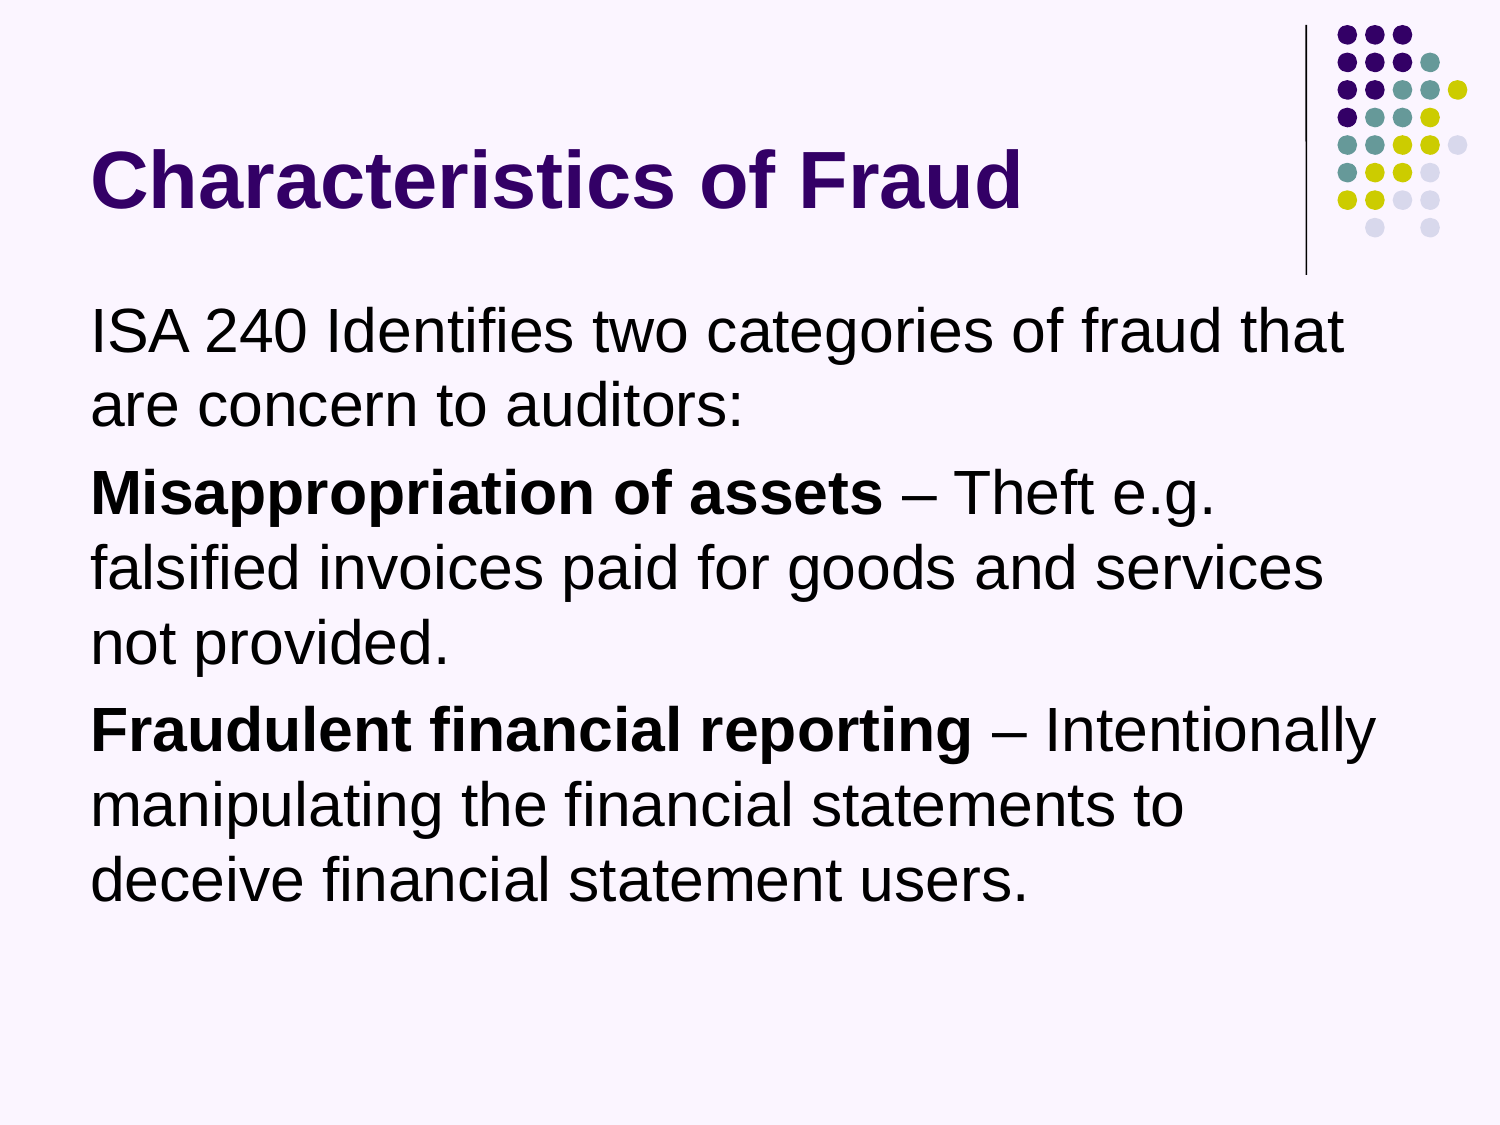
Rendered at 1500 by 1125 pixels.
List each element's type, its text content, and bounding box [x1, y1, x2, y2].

list ISA 240 Identifies two categories of fraud that are concern to auditors: Misappropriation of assets – Theft e.g. falsified invoices paid for goods and services not provided. Fraudulent financial reporting – Intentionally manipulating the financial statements to deceive financial statement users. [74, 281, 1426, 1006]
title Characteristics of Fraud [74, 19, 1313, 233]
